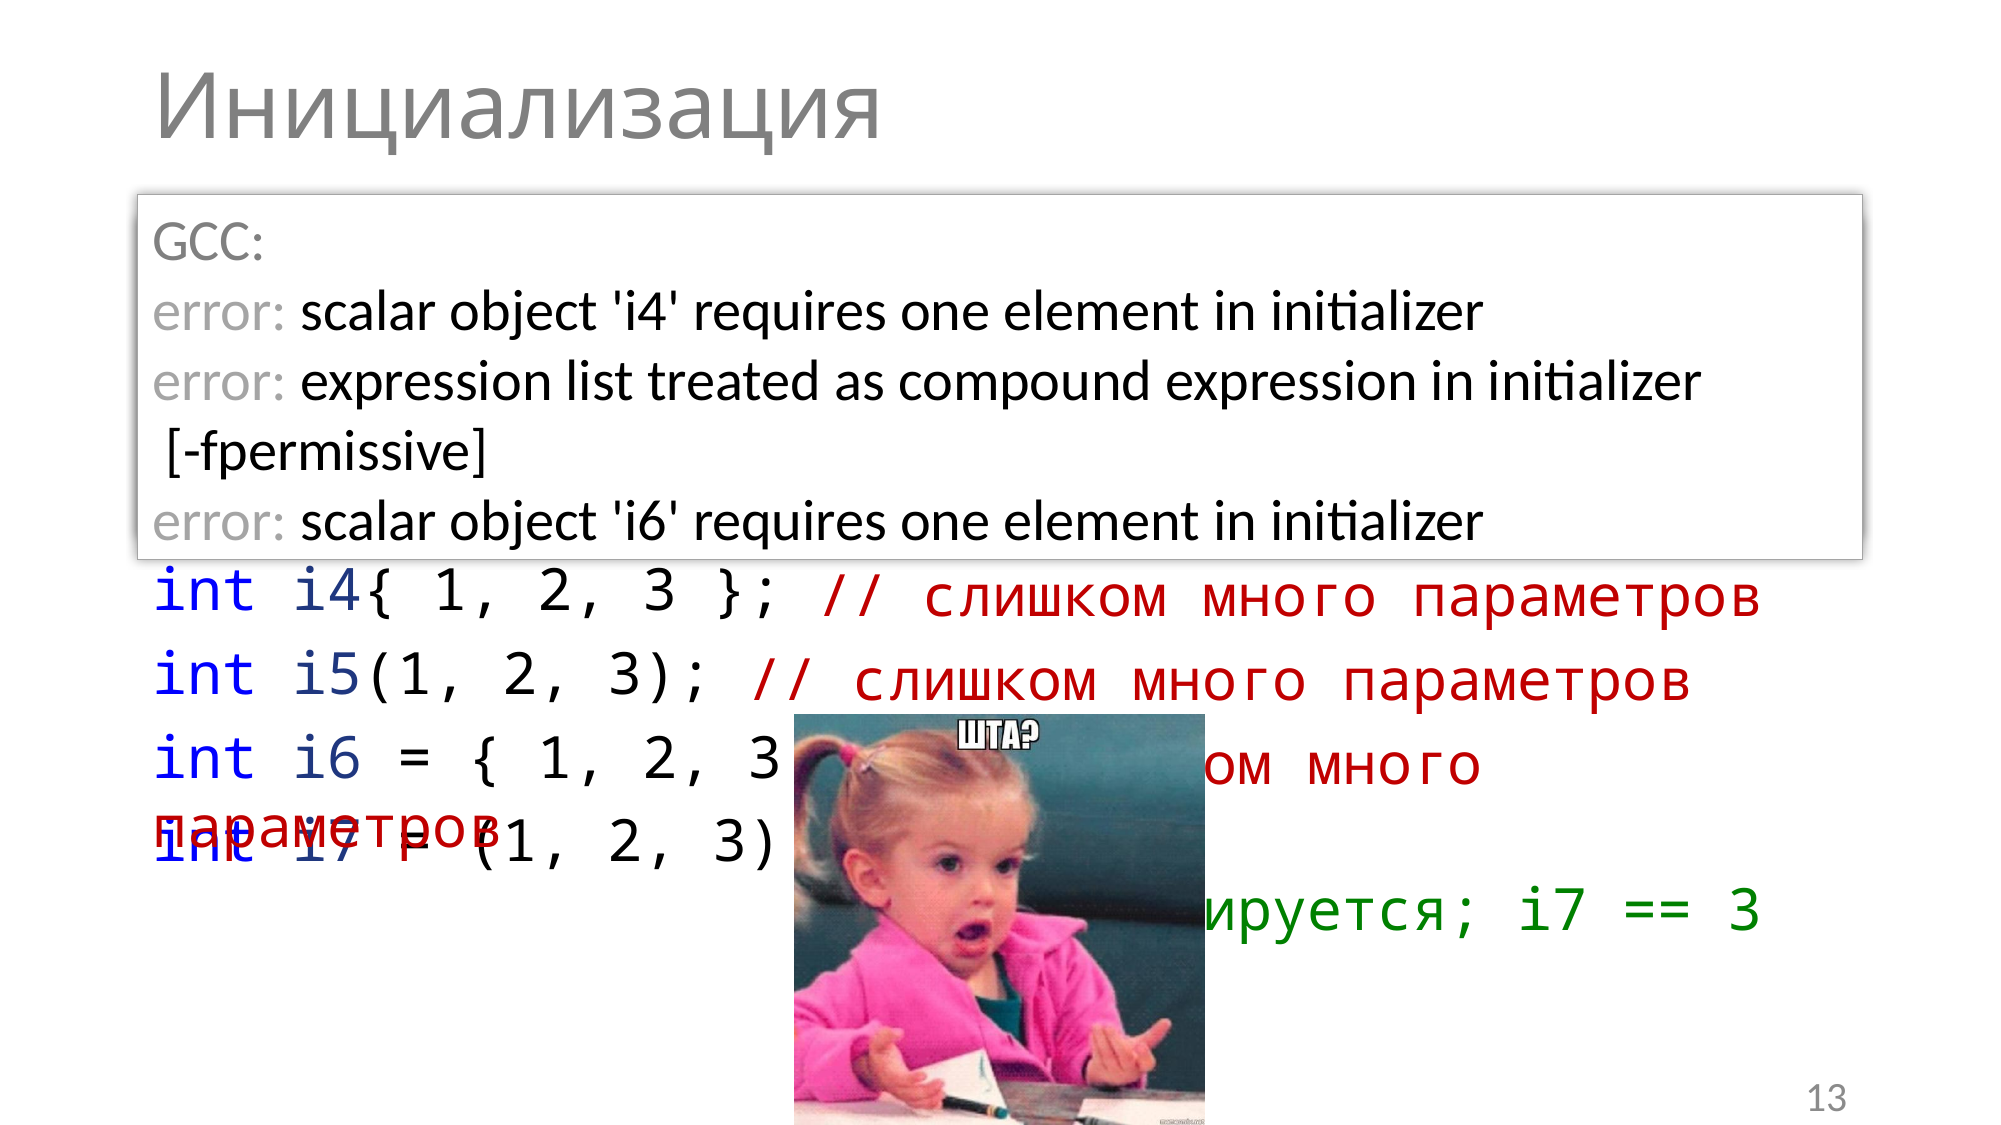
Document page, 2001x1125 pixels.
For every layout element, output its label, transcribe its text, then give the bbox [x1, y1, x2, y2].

text_box // слишком много параметров // слишком много параметров // слишком много параметров // скомпилируется; i7 == 3 [137, 566, 1863, 1066]
title Инициализация [137, 0, 1863, 187]
picture [794, 714, 1205, 1125]
slide_number 13 [1412, 1065, 1863, 1125]
text_box GCC: error: scalar object 'i4' requires one element in initializer error: expression list treated as compound expression in initializer [-fpermissive] error: scalar object 'i6' requires one element in initializer [137, 194, 1863, 560]
